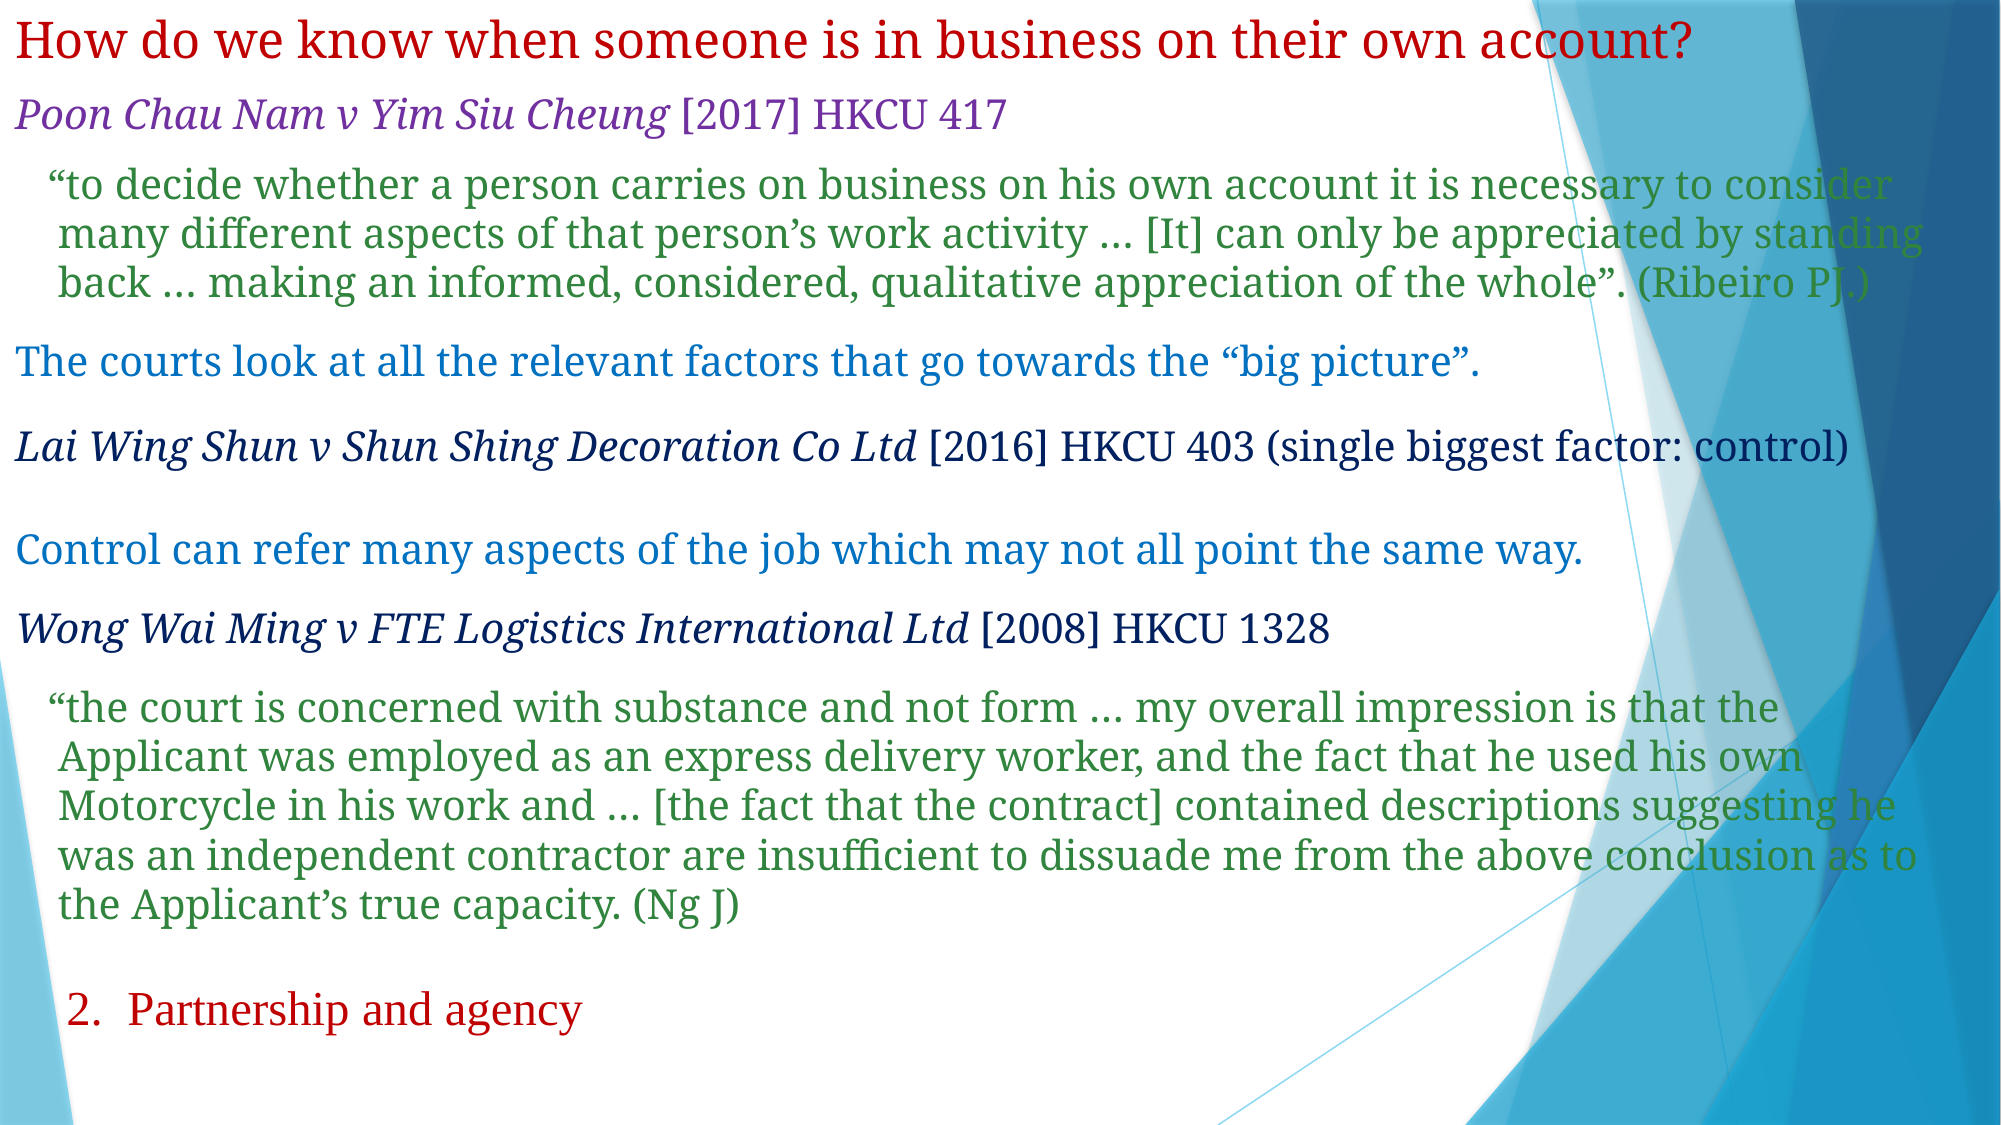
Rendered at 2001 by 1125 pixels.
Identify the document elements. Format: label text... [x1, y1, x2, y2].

title How do we know when someone is in business on their own account? Poon Chau Nam v Yim Siu Cheung [2017] HKCU 417 “to decide whether a person carries on business on his own account it is necessary to consider many different aspects of that person’s work activity … [It] can only be appreciated by standing back … making an informed, considered, qualitative appreciation of the whole”. (Ribeiro PJ.) The courts look at all the relevant factors that go towards the “big picture”. Lai Wing Shun v Shun Shing Decoration Co Ltd [2016] HKCU 403 (single biggest factor: control) Control can refer many aspects of the job which may not all point the same way. Wong Wai Ming v FTE Logistics International Ltd [2008] HKCU 1328 “the court is concerned with substance and not form … my overall impression is that the Applicant was employed as an express delivery worker, and the fact that he used his own Motorcycle in his work and … [the fact that the contract] contained descriptions suggesting he was an independent contractor are insufficient to dissuade me from the above conclusion as to the Applicant’s true capacity. (Ng J) . 2. Partnership and agency [0, 0, 2000, 1125]
